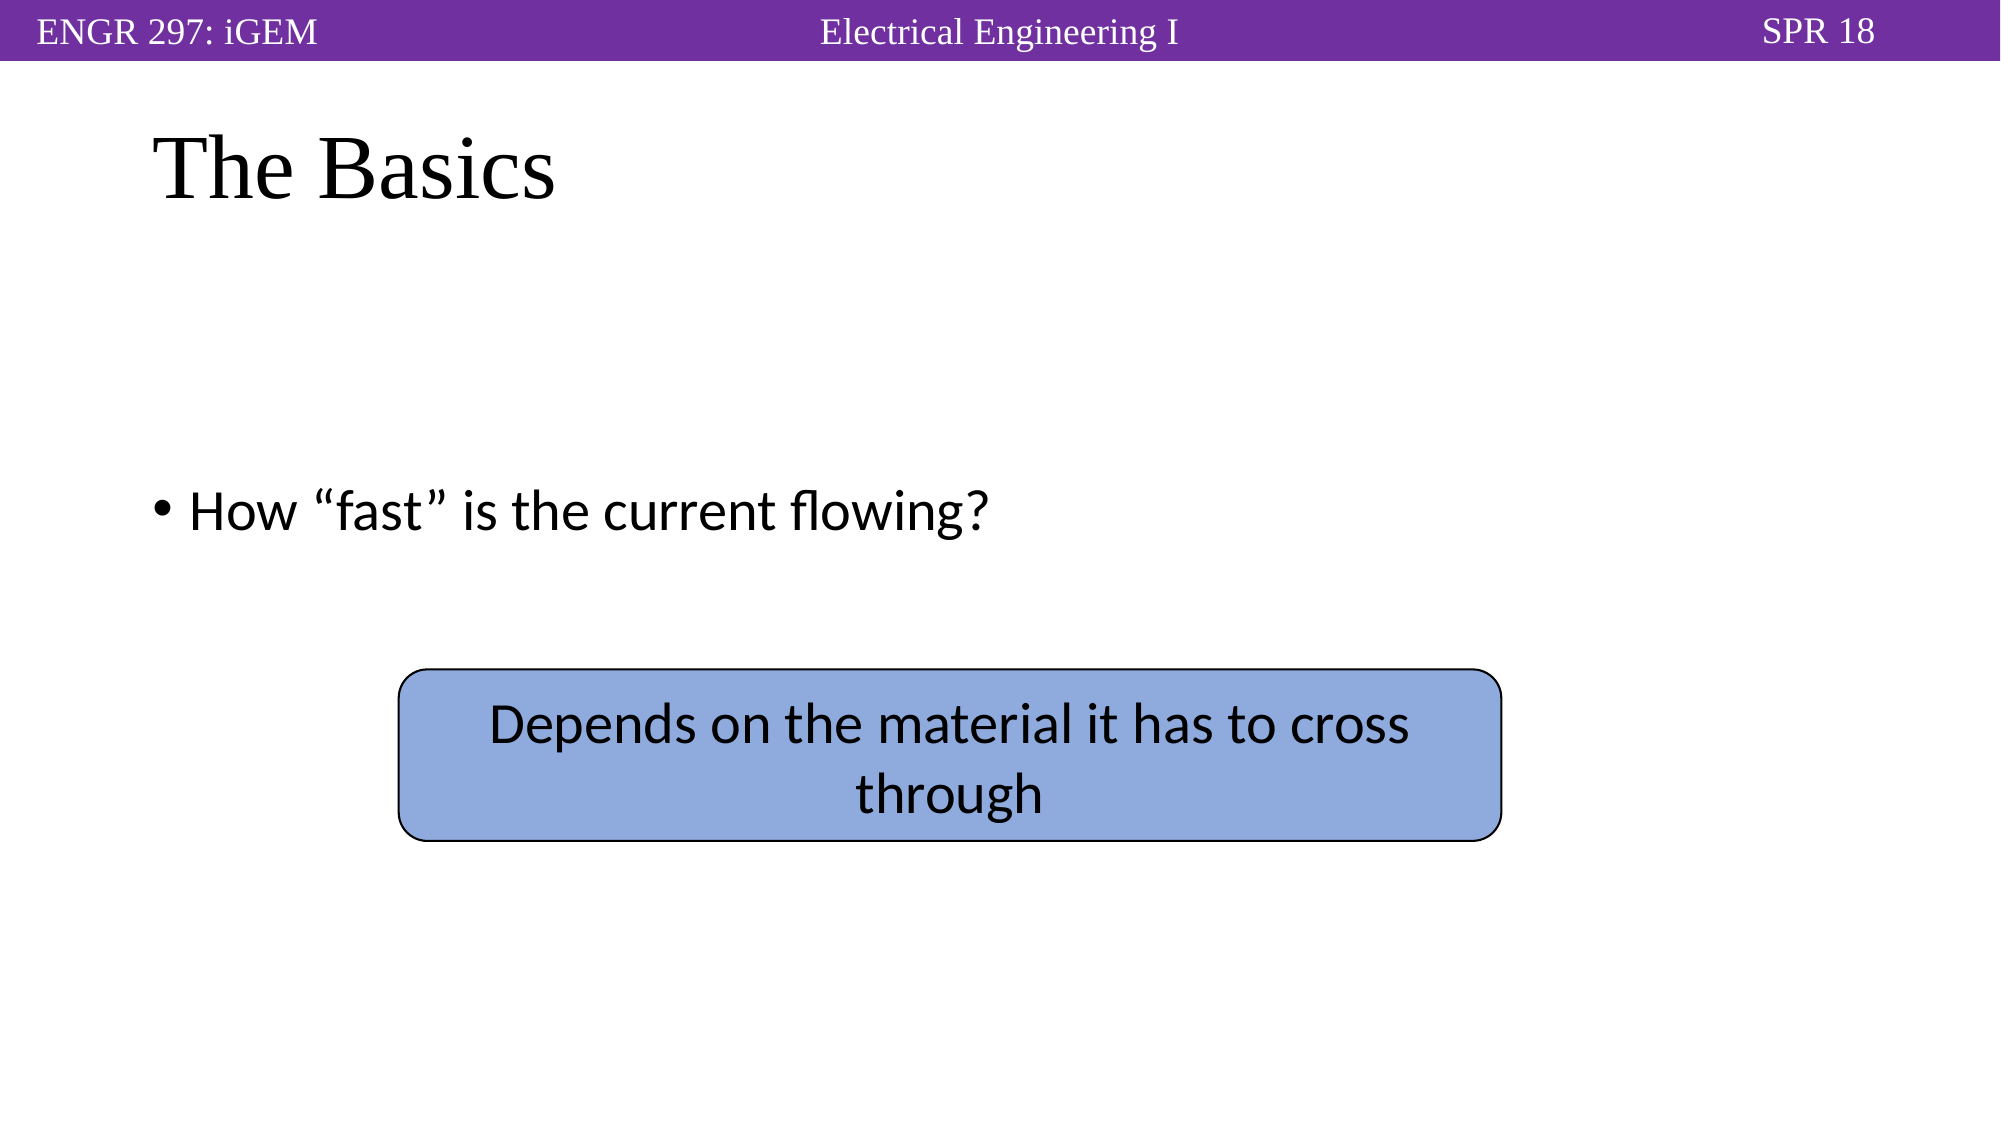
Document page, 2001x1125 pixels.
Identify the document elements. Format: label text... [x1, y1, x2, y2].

title The Basics [137, 59, 1863, 278]
list How “fast” is the current flowing? [137, 299, 1863, 1014]
text_box Depends on the material it has to cross through [397, 668, 1503, 842]
